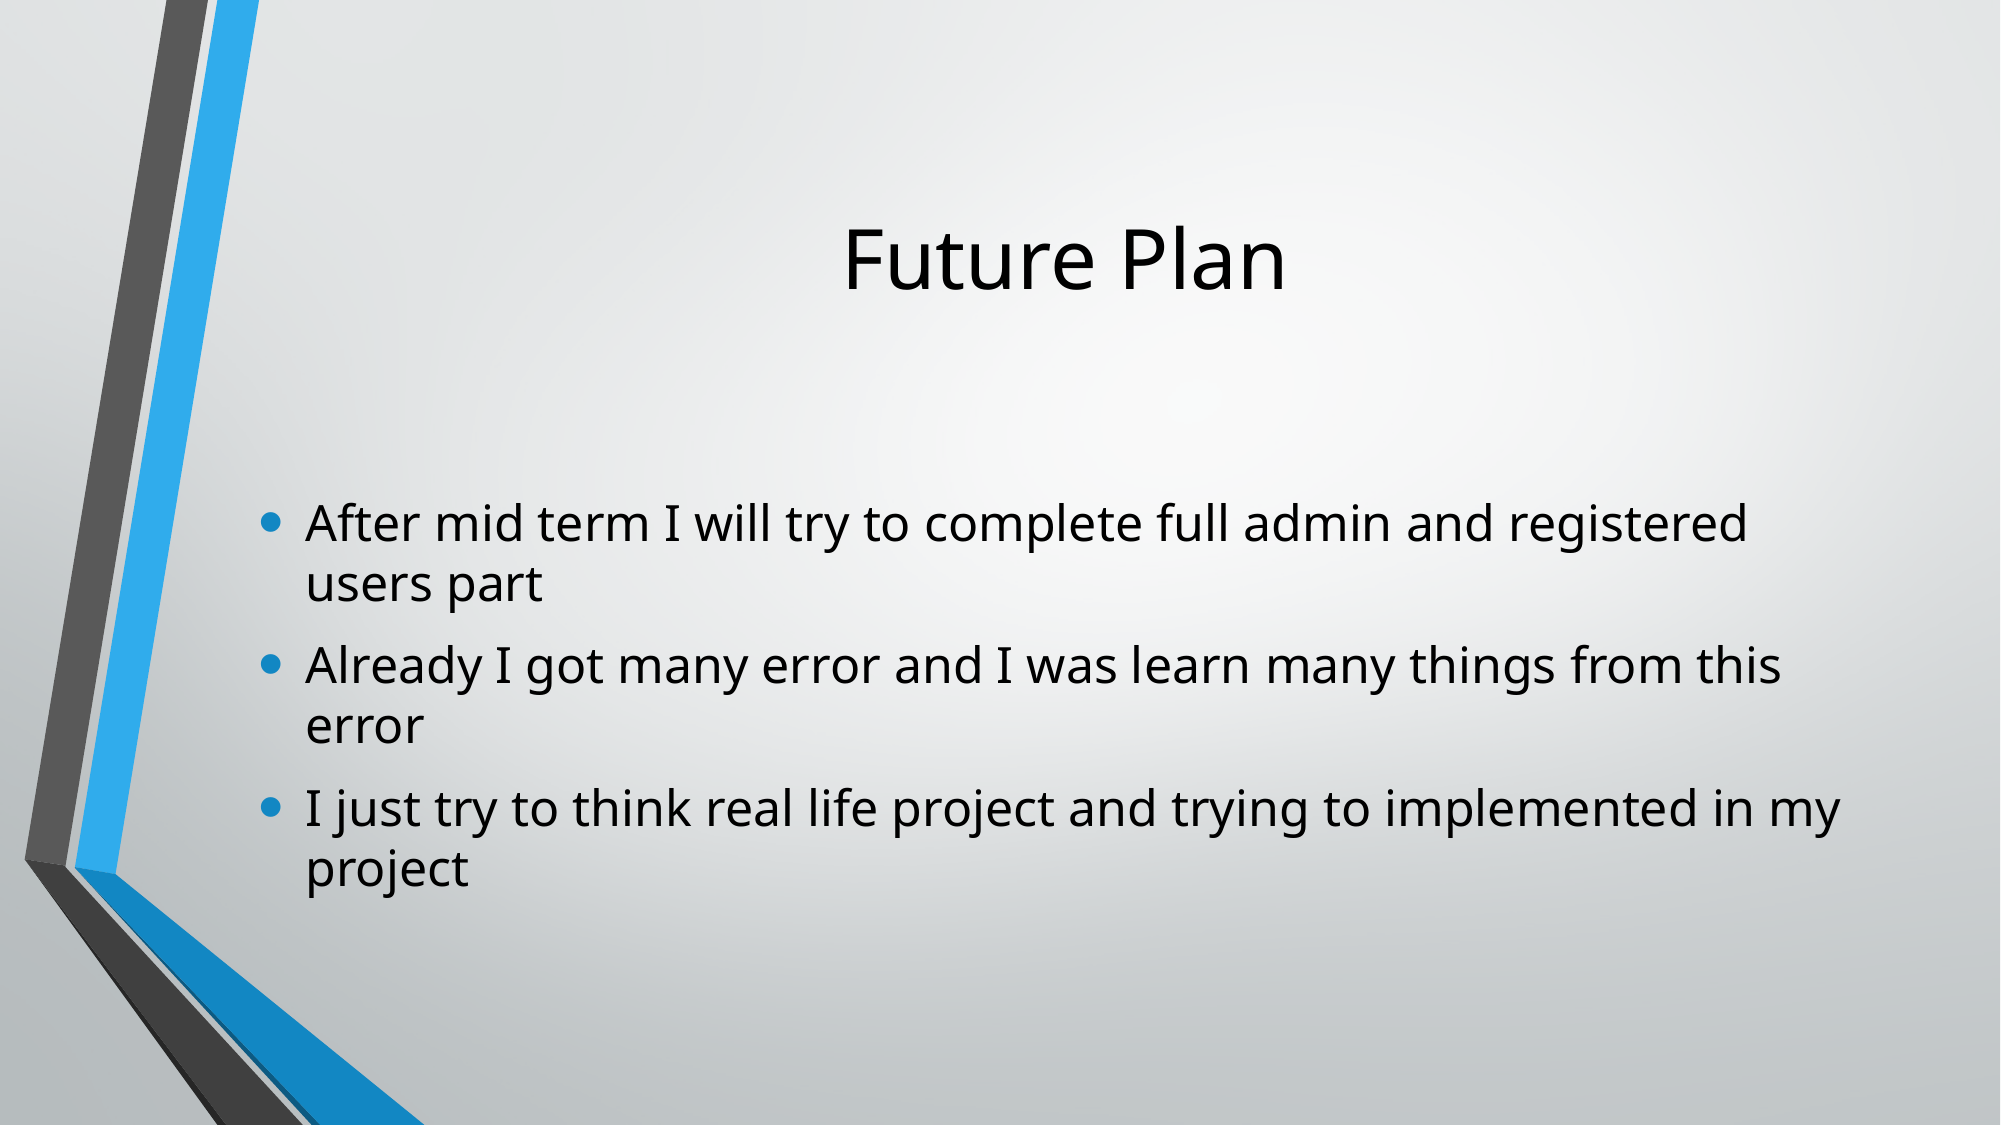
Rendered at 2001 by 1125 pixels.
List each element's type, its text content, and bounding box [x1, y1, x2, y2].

title Future Plan [243, 112, 1887, 400]
list After mid term I will try to complete full admin and registered users part Already I got many error and I was learn many things from this error I just try to think real life project and trying to implemented in my project [243, 437, 1887, 950]
